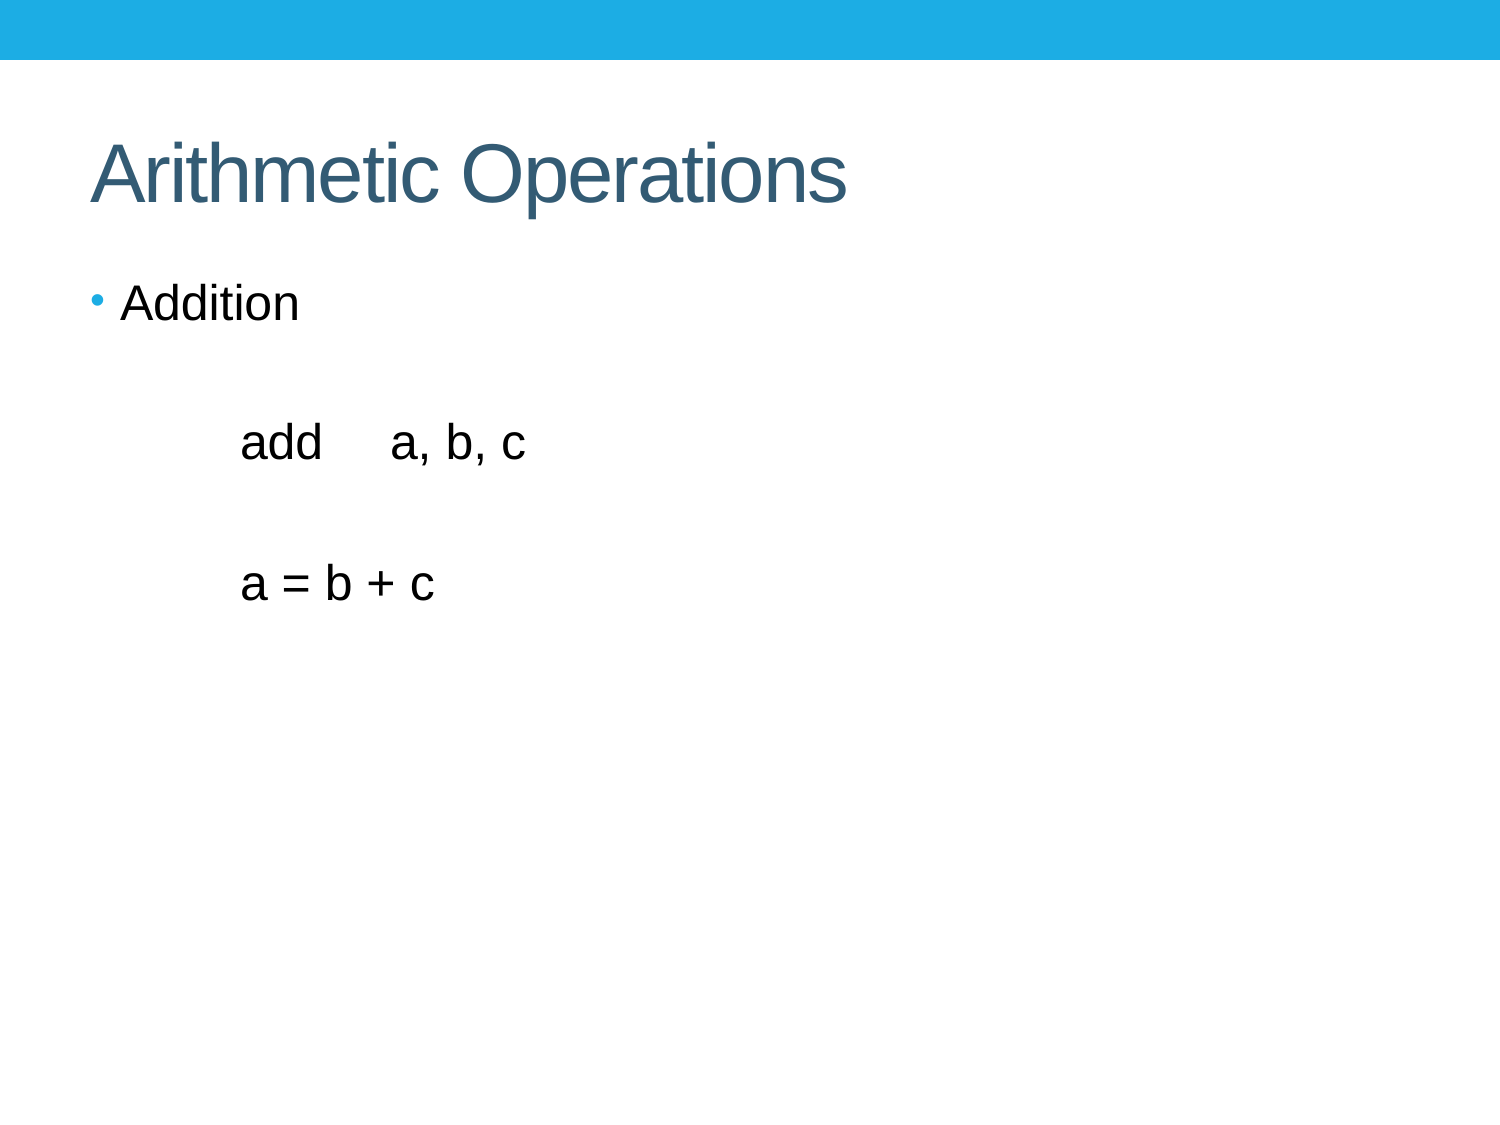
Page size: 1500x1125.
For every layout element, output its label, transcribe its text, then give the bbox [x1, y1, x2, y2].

title Arithmetic Operations [75, 87, 1425, 250]
list Addition add a, b, c a = b + c [75, 262, 1425, 1063]
